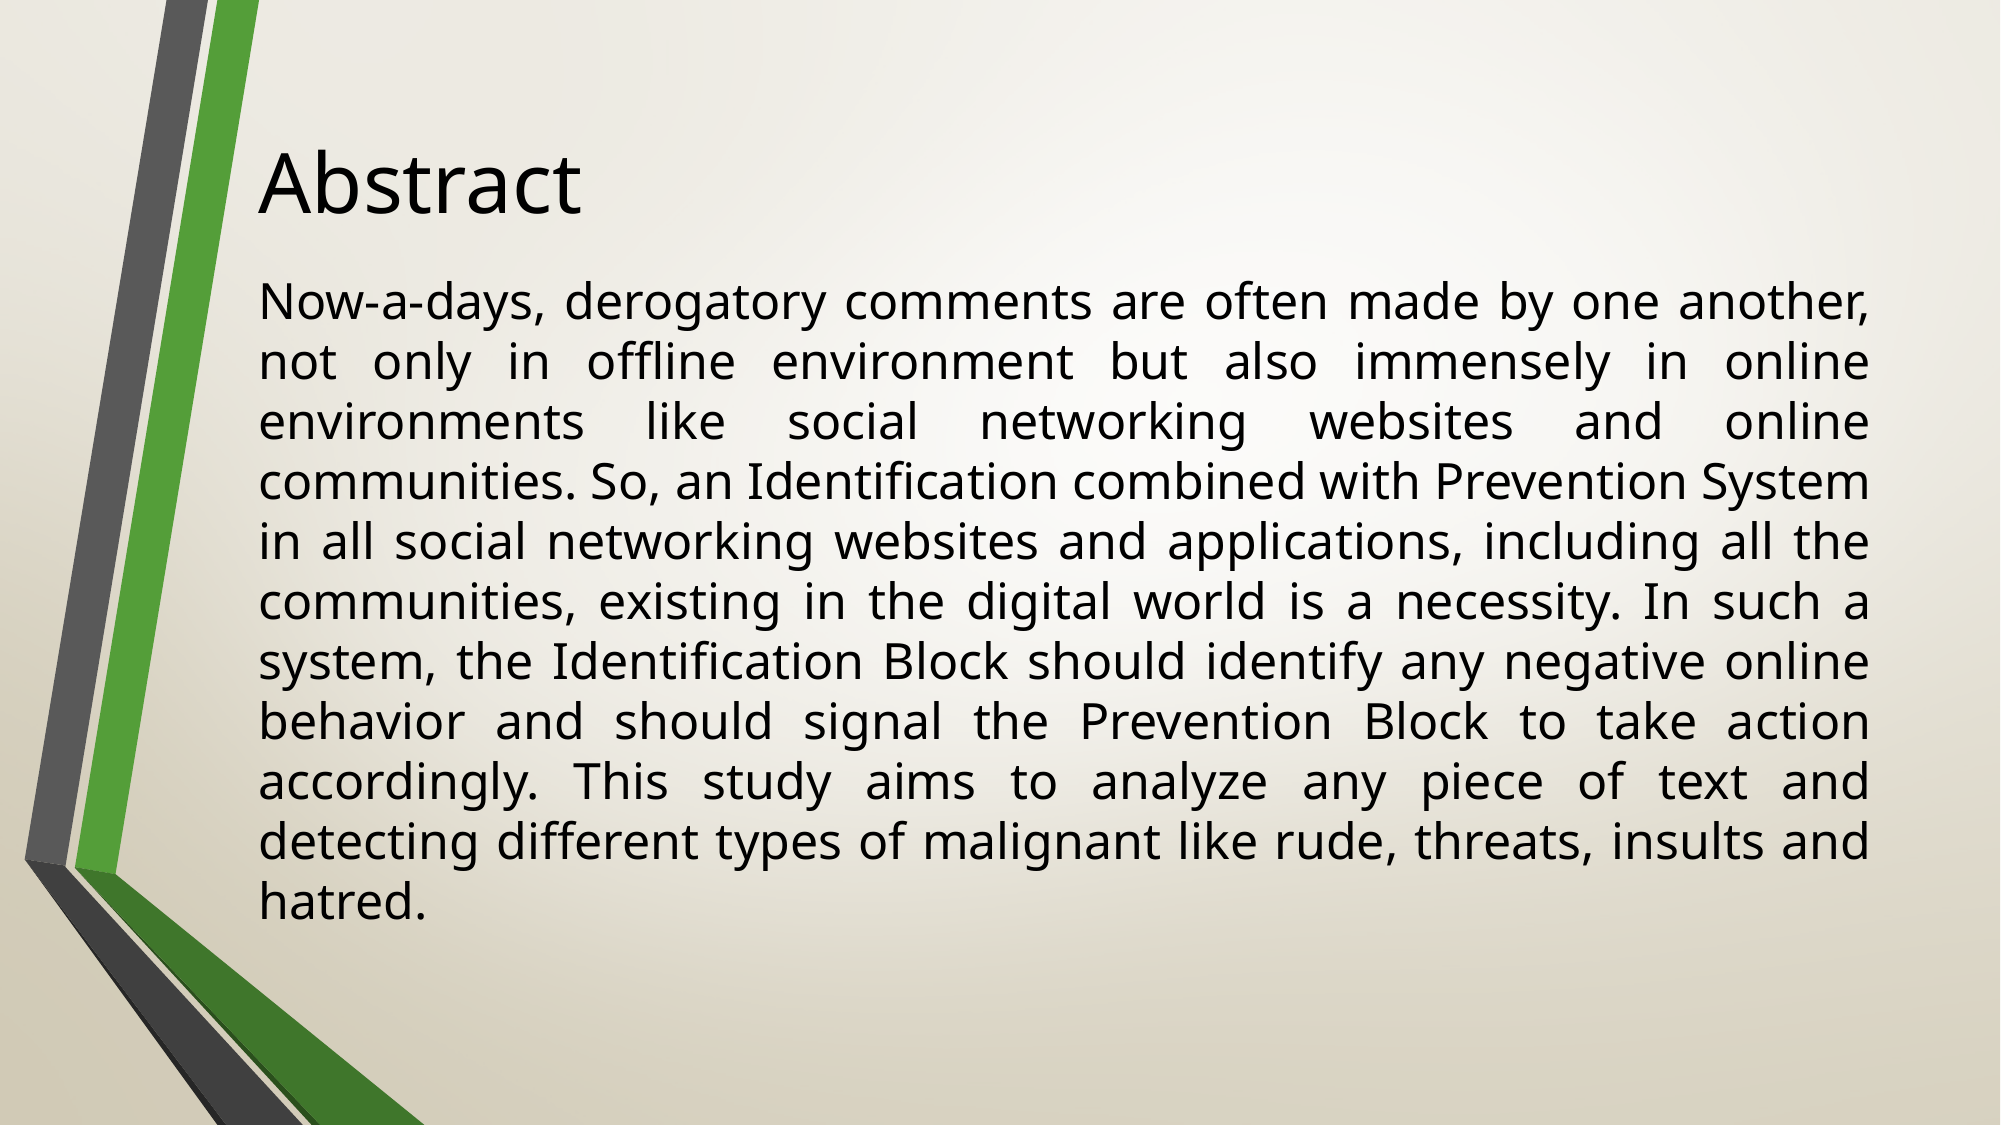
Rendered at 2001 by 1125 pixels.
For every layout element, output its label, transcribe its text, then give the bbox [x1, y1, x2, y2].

list Now-a-days, derogatory comments are often made by one another, not only in offline environment but also immensely in online environments like social networking websites and online communities. So, an Identification combined with Prevention System in all social networking websites and applications, including all the communities, existing in the digital world is a necessity. In such a system, the Identification Block should identify any negative online behavior and should signal the Prevention Block to take action accordingly. This study aims to analyze any piece of text and detecting different types of malignant like rude, threats, insults and hatred. [243, 248, 1887, 950]
title Abstract [243, 112, 1887, 248]
